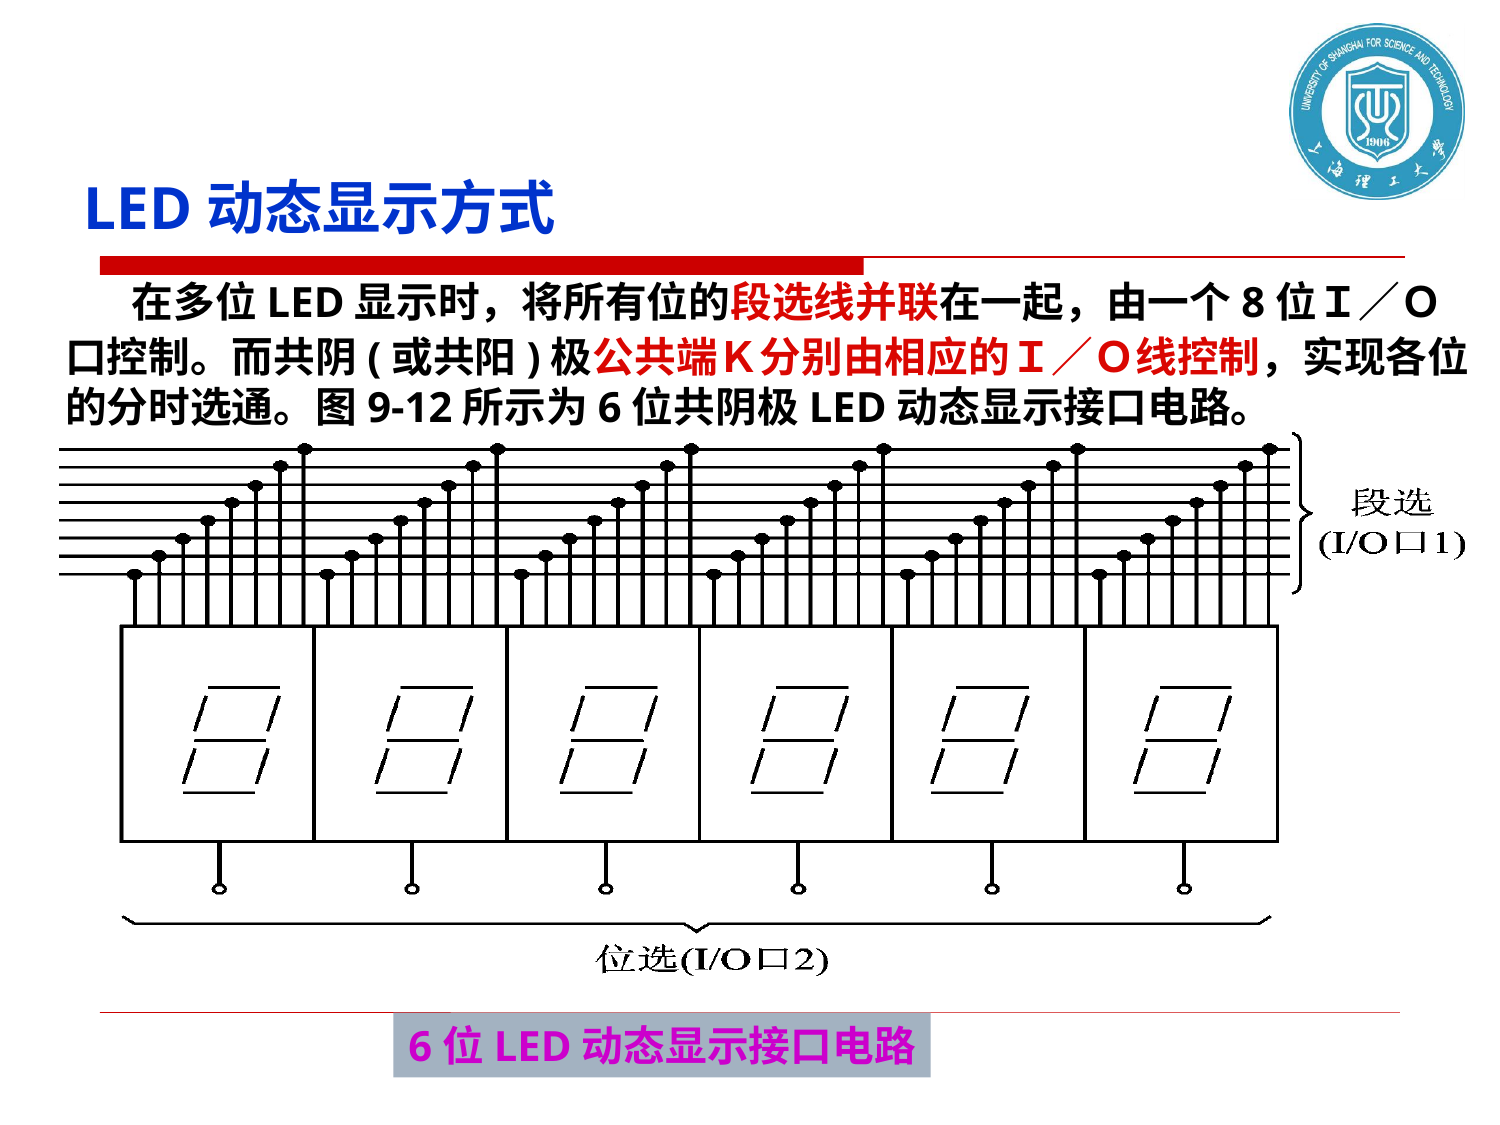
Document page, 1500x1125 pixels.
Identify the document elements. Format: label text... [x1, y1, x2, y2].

text_box 6位LED动态显示接口电路 [393, 1012, 931, 1078]
text_box 在多位LED显示时，将所有位的段选线并联在一起，由一个8位Ｉ／Ｏ口控制。而共阴(或共阳)极公共端Ｋ分别由相应的Ｉ／Ｏ线控制，实现各位的分时选通。图9-12所示为6位共阴极LED动态显示接口电路。 [0, 243, 1494, 693]
picture [58, 432, 1466, 977]
text_box LED动态显示方式 [69, 166, 1382, 243]
picture [1288, 23, 1466, 200]
